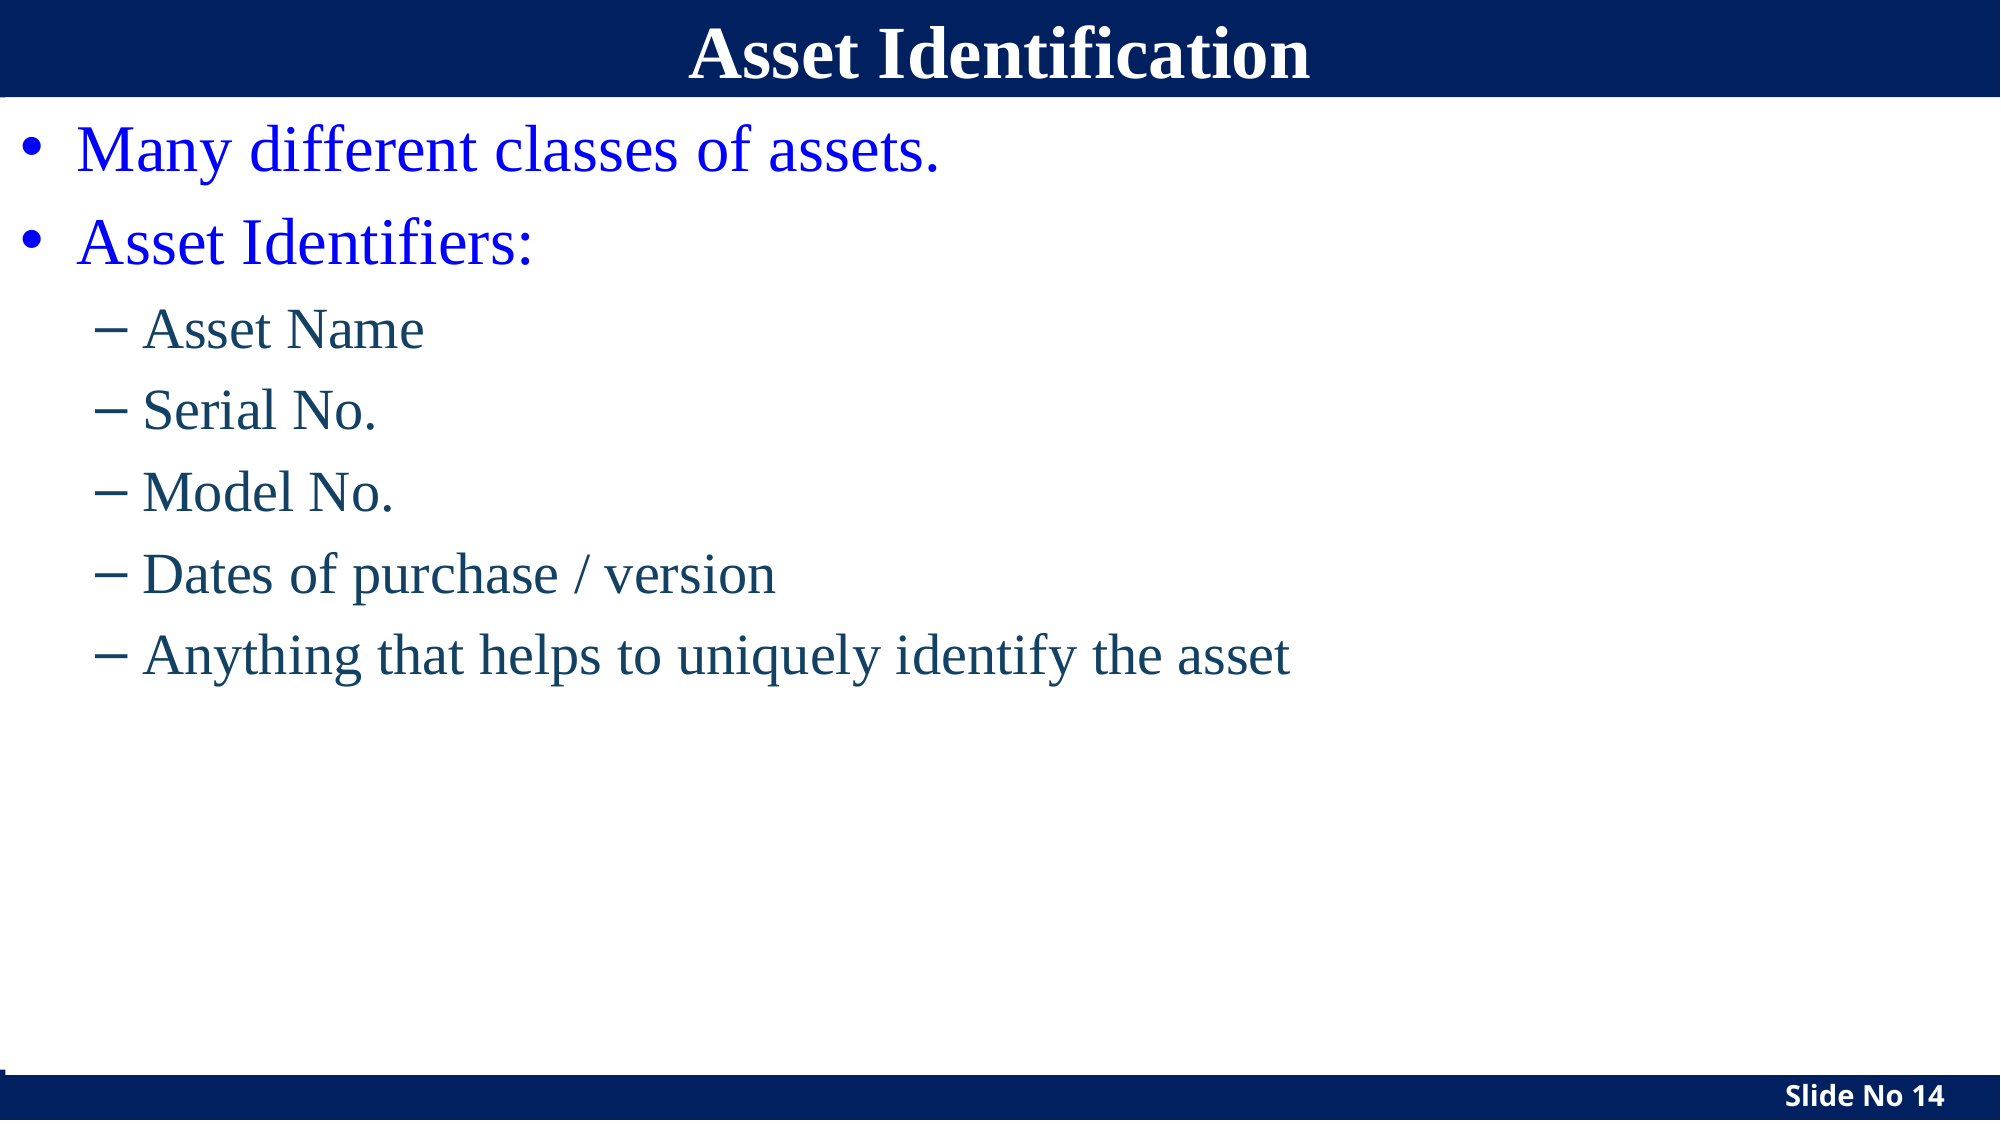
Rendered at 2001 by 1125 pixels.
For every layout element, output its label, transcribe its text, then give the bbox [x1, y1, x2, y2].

title Asset Identification [0, 0, 2000, 98]
list Many different classes of assets. Asset Identifiers: Asset Name Serial No. Model No. Dates of purchase / version Anything that helps to uniquely identify the asset [5, 97, 2000, 1075]
slide_number ‹#› [0, 98, 5, 493]
